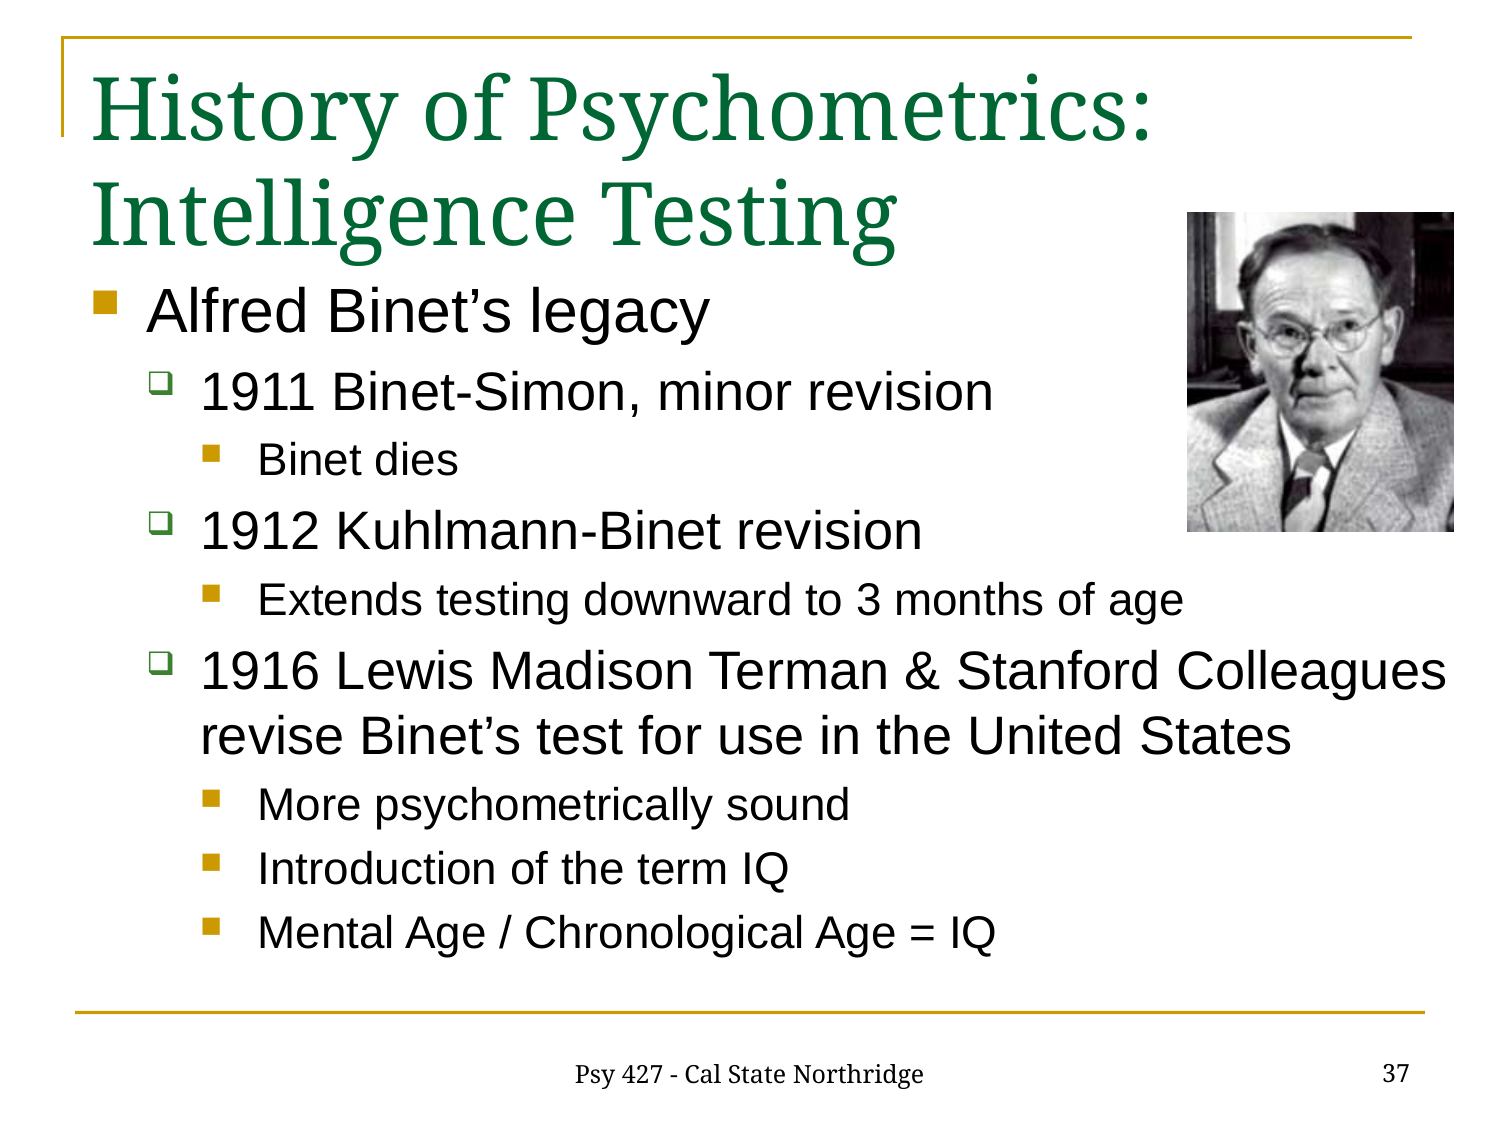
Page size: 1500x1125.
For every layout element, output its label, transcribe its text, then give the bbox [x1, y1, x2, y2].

footer Psy 427 - Cal State Northridge [512, 1024, 988, 1101]
list Alfred Binet’s legacy 1911 Binet-Simon, minor revision Binet dies 1912 Kuhlmann-Binet revision Extends testing downward to 3 months of age 1916 Lewis Madison Terman & Stanford Colleagues revise Binet’s test for use in the United States More psychometrically sound Introduction of the term IQ Mental Age / Chronological Age = IQ [74, 262, 1476, 1006]
slide_number 37 [1074, 1023, 1426, 1100]
title History of Psychometrics: Intelligence Testing [74, 45, 1426, 233]
picture [1187, 212, 1454, 532]
